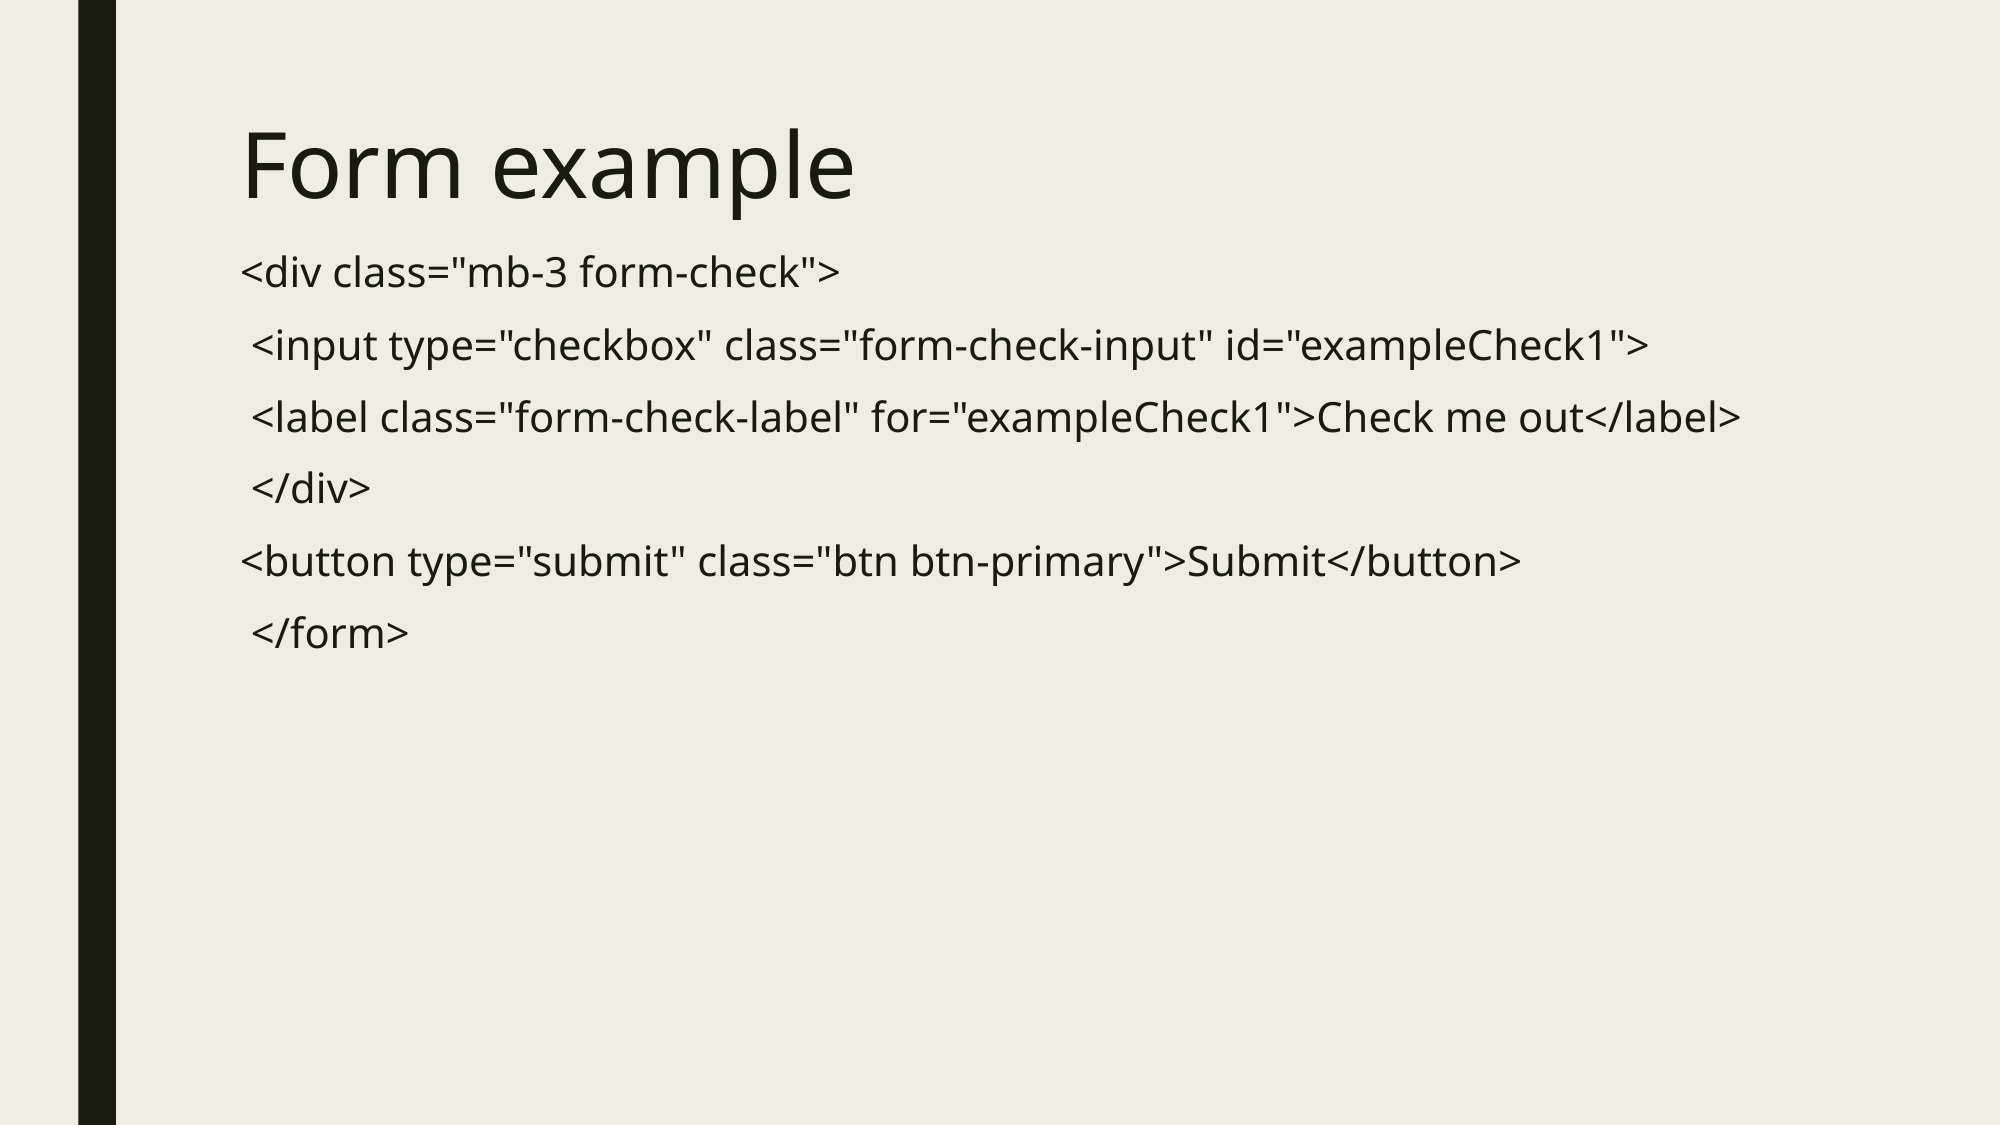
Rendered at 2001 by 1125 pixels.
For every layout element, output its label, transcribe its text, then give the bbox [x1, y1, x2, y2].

title Form example [225, 112, 1800, 242]
list <div class="mb-3 form-check"> <input type="checkbox" class="form-check-input" id="exampleCheck1"> <label class="form-check-label" for="exampleCheck1">Check me out</label> </div> <button type="submit" class="btn btn-primary">Submit</button> </form> [225, 242, 1800, 963]
